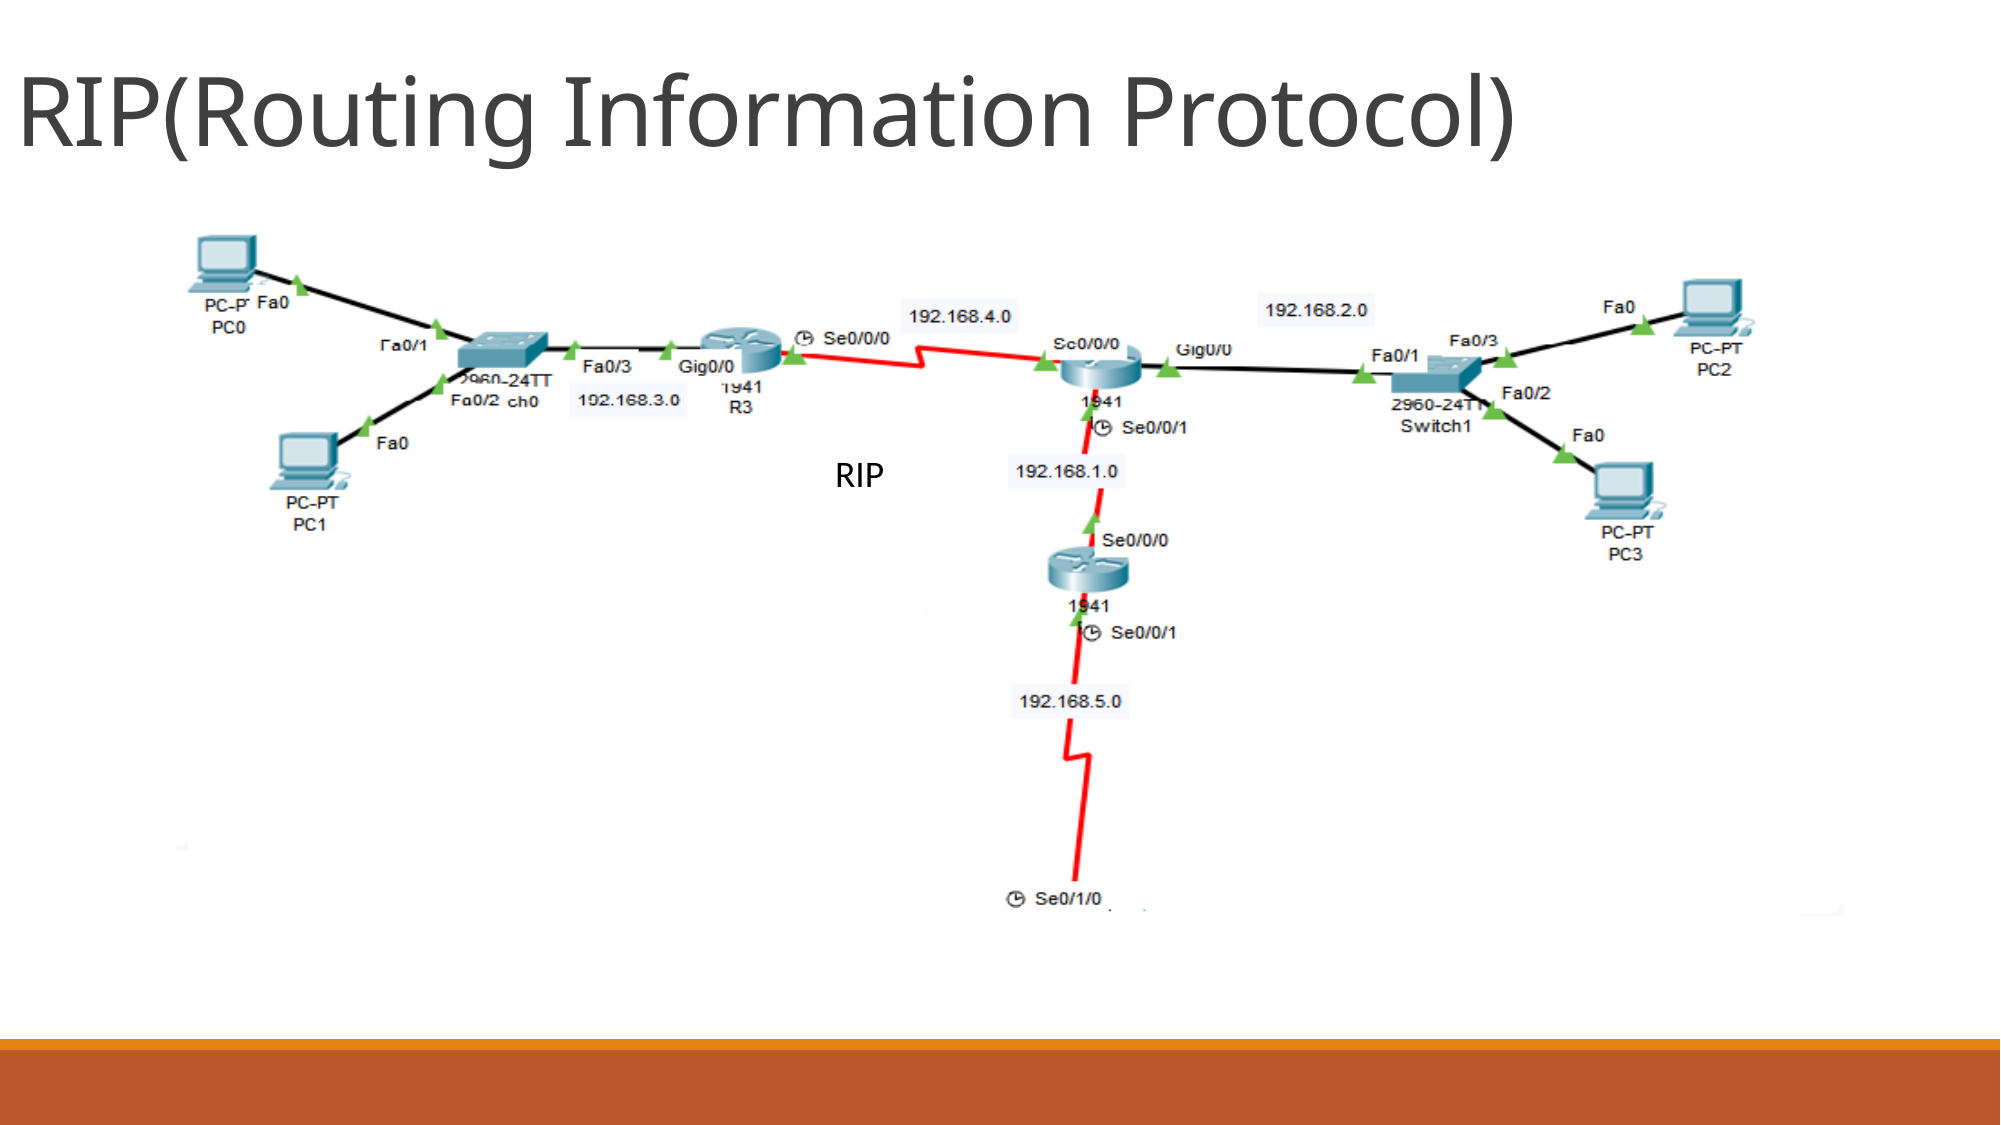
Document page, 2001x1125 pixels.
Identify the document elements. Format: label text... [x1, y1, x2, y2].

title RIP(Routing Information Protocol) [0, 0, 1543, 174]
picture [156, 231, 1844, 916]
